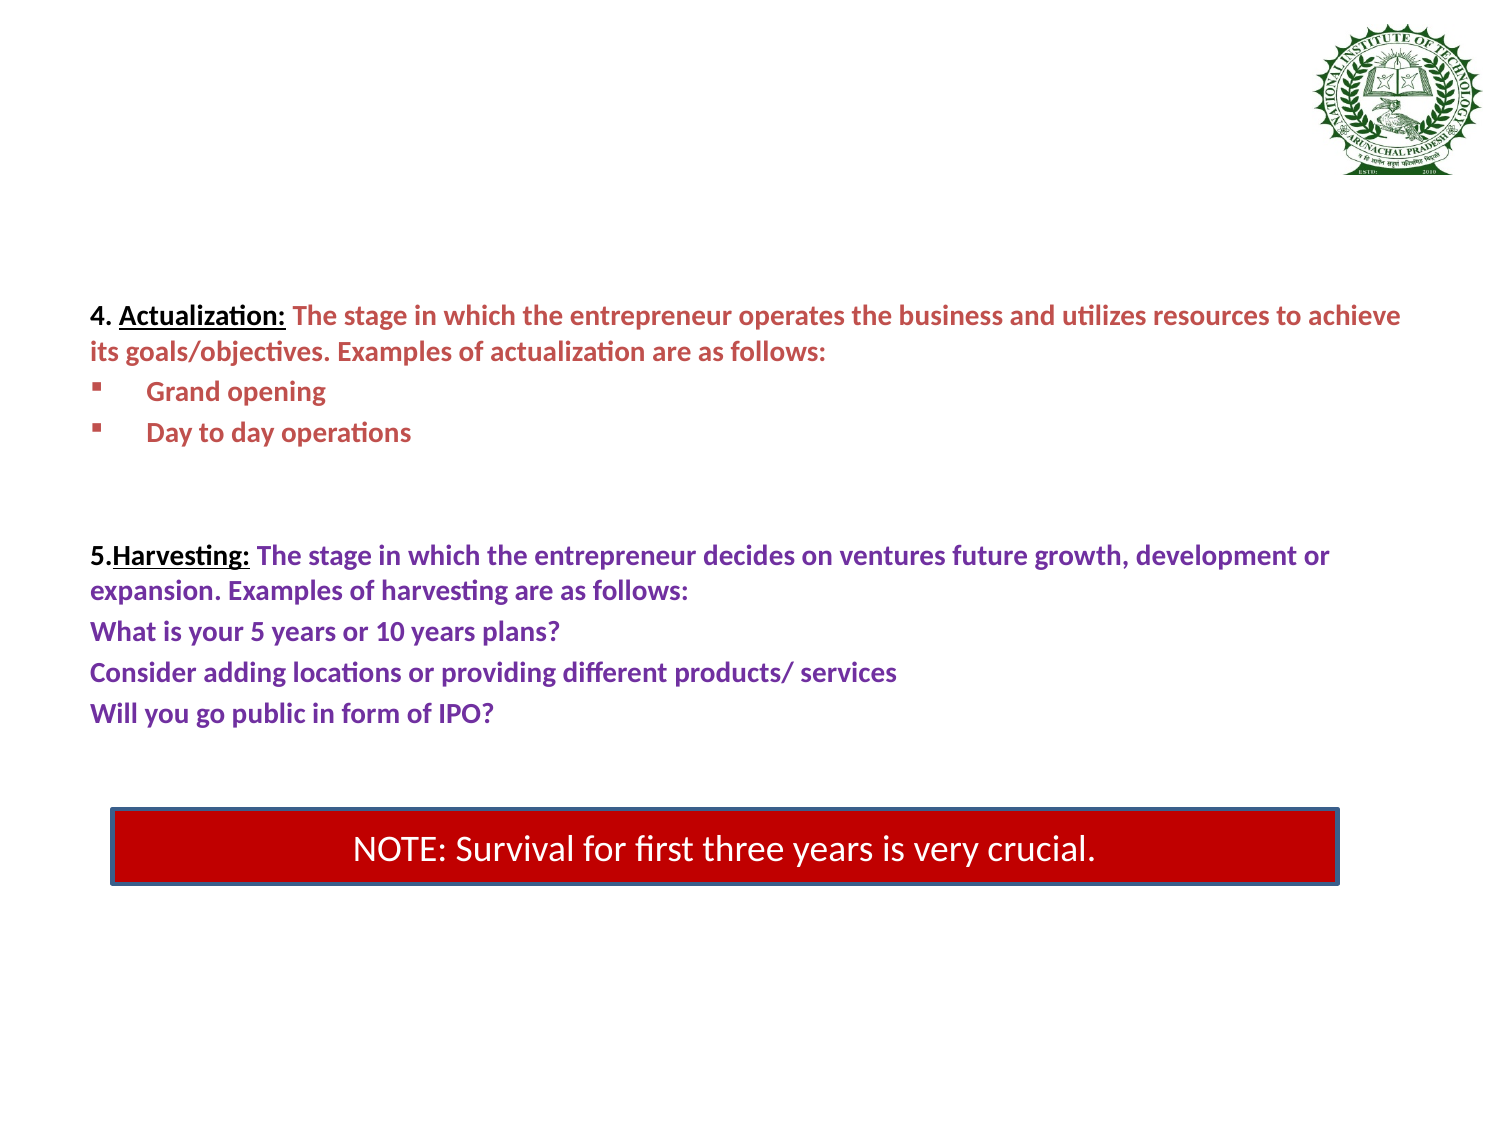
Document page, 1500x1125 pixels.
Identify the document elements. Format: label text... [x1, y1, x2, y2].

text_box NOTE: Survival for first three years is very crucial. [110, 807, 1340, 886]
picture [1312, 24, 1483, 176]
list 4. Actualization: The stage in which the entrepreneur operates the business and utilizes resources to achieve its goals/objectives. Examples of actualization are as follows: Grand opening Day to day operations 5.Harvesting: The stage in which the entrepreneur decides on ventures future growth, development or expansion. Examples of harvesting are as follows: What is your 5 years or 10 years plans? Consider adding locations or providing different products/ services Will you go public in form of IPO? [75, 212, 1425, 1005]
